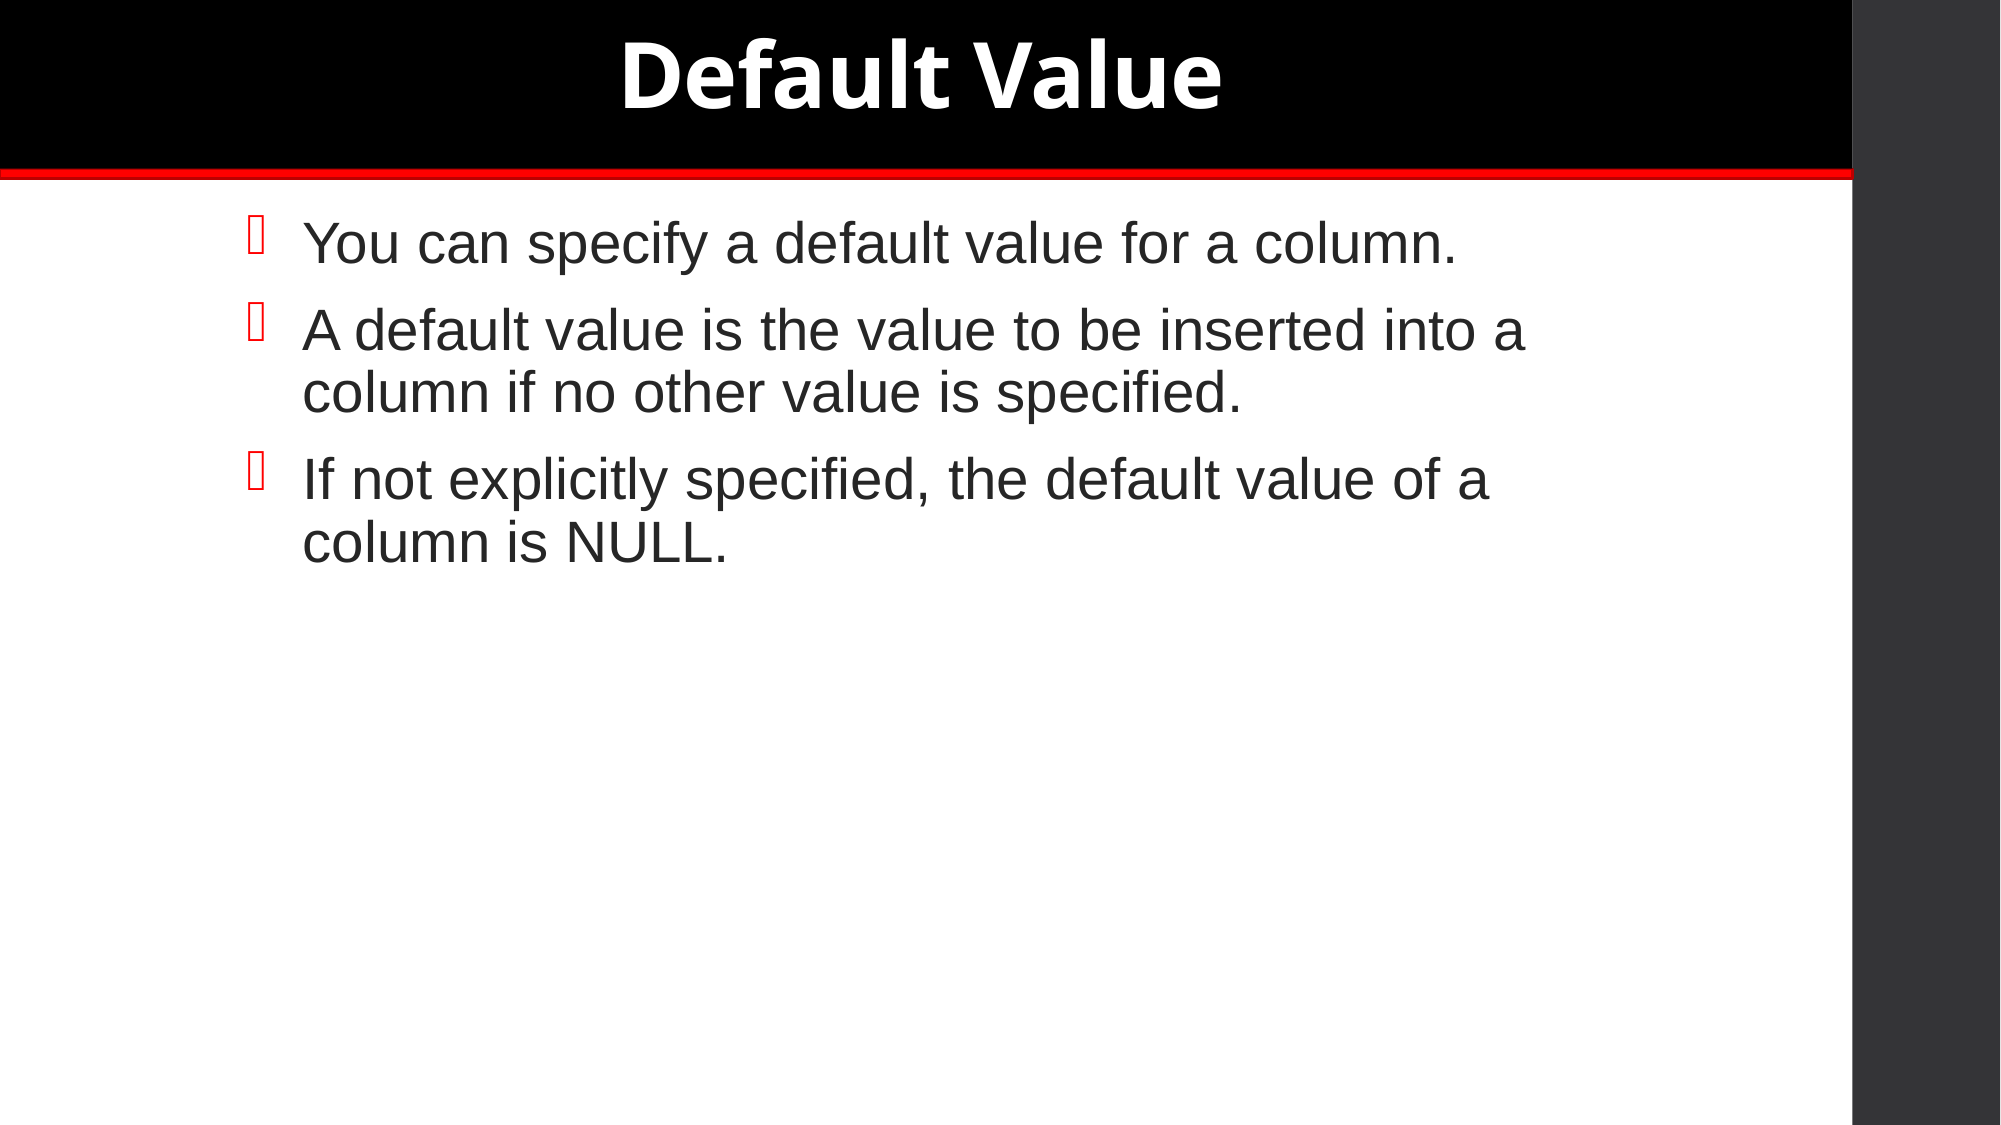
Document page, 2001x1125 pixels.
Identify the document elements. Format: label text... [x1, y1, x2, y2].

list You can specify a default value for a column. A default value is the value to be inserted into a column if no other value is specified. If not explicitly specified, the default value of a column is NULL. [201, 205, 1612, 920]
title Default Value [0, 0, 1853, 169]
